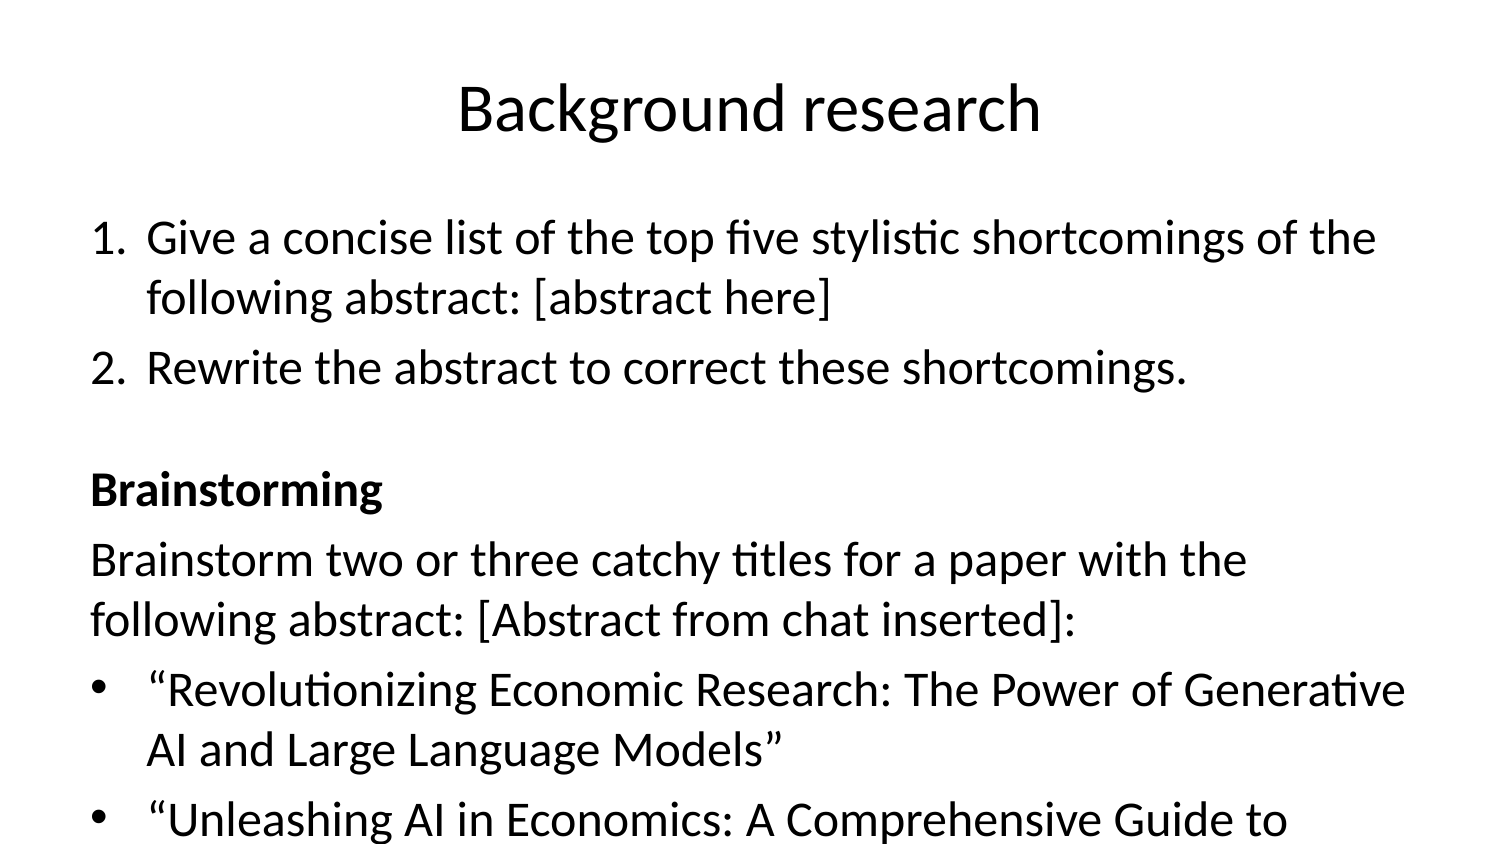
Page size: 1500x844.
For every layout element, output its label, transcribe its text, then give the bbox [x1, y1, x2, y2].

list Give a concise list of the top five stylistic shortcomings of the following abstract: [abstract here] Rewrite the abstract to correct these shortcomings. Brainstorming Brainstorm two or three catchy titles for a paper with the following abstract: [Abstract from chat inserted]: “Revolutionizing Economic Research: The Power of Generative AI and Large Language Models” “Unleashing AI in Economics: A Comprehensive Guide to Utilizing Large Language Models” “The Future of Economic Research: Harnessing the Potential of Generative AI and Large Language Models” Make them a bit more sober and keep them short. [75, 196, 1425, 754]
title Background research [75, 33, 1425, 175]
